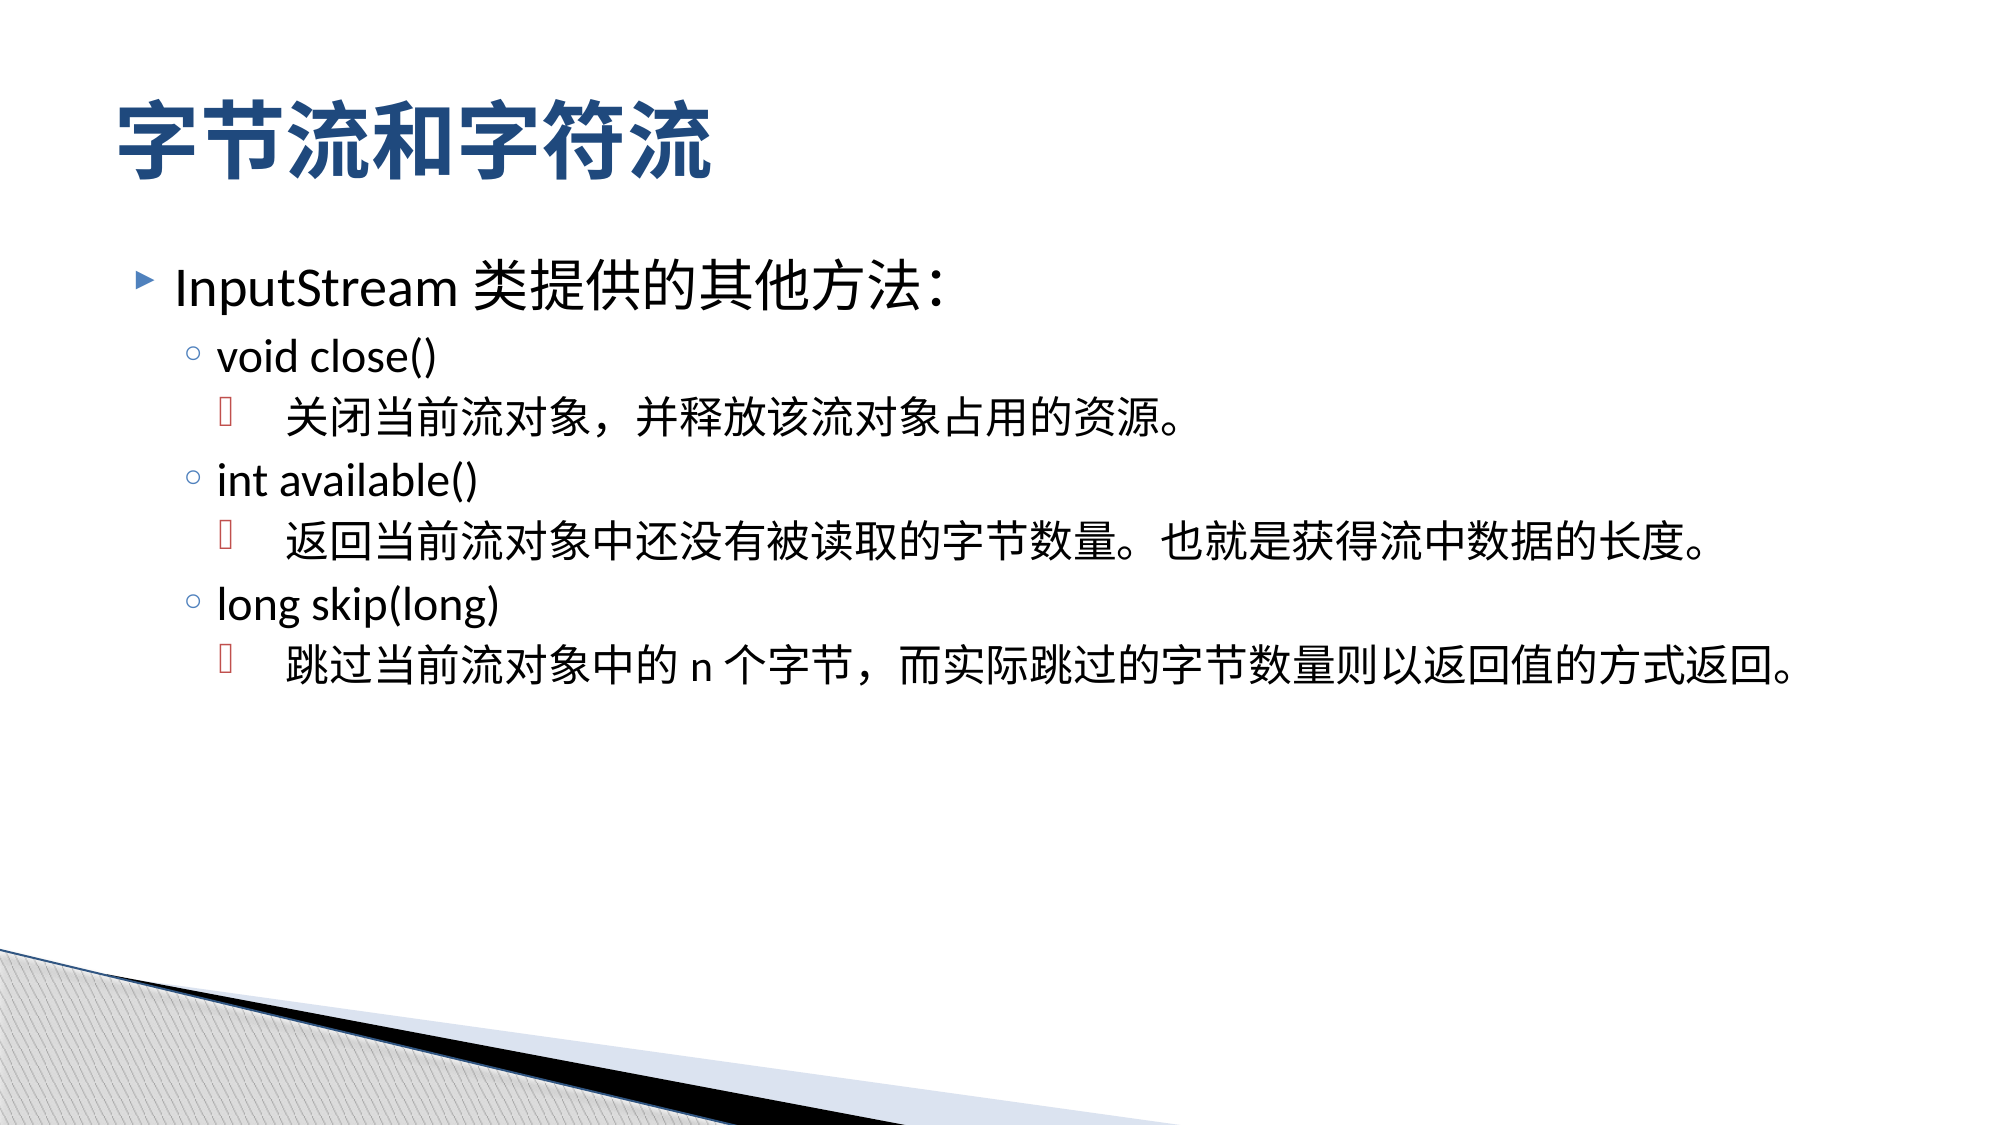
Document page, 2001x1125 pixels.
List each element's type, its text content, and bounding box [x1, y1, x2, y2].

title 字节流和字符流 [99, 45, 1900, 233]
list InputStream类提供的其他方法： void close() 关闭当前流对象，并释放该流对象占用的资源。 int available() 返回当前流对象中还没有被读取的字节数量。也就是获得流中数据的长度。 long skip(long) 跳过当前流对象中的n个字节，而实际跳过的字节数量则以返回值的方式返回。 [99, 243, 1900, 986]
